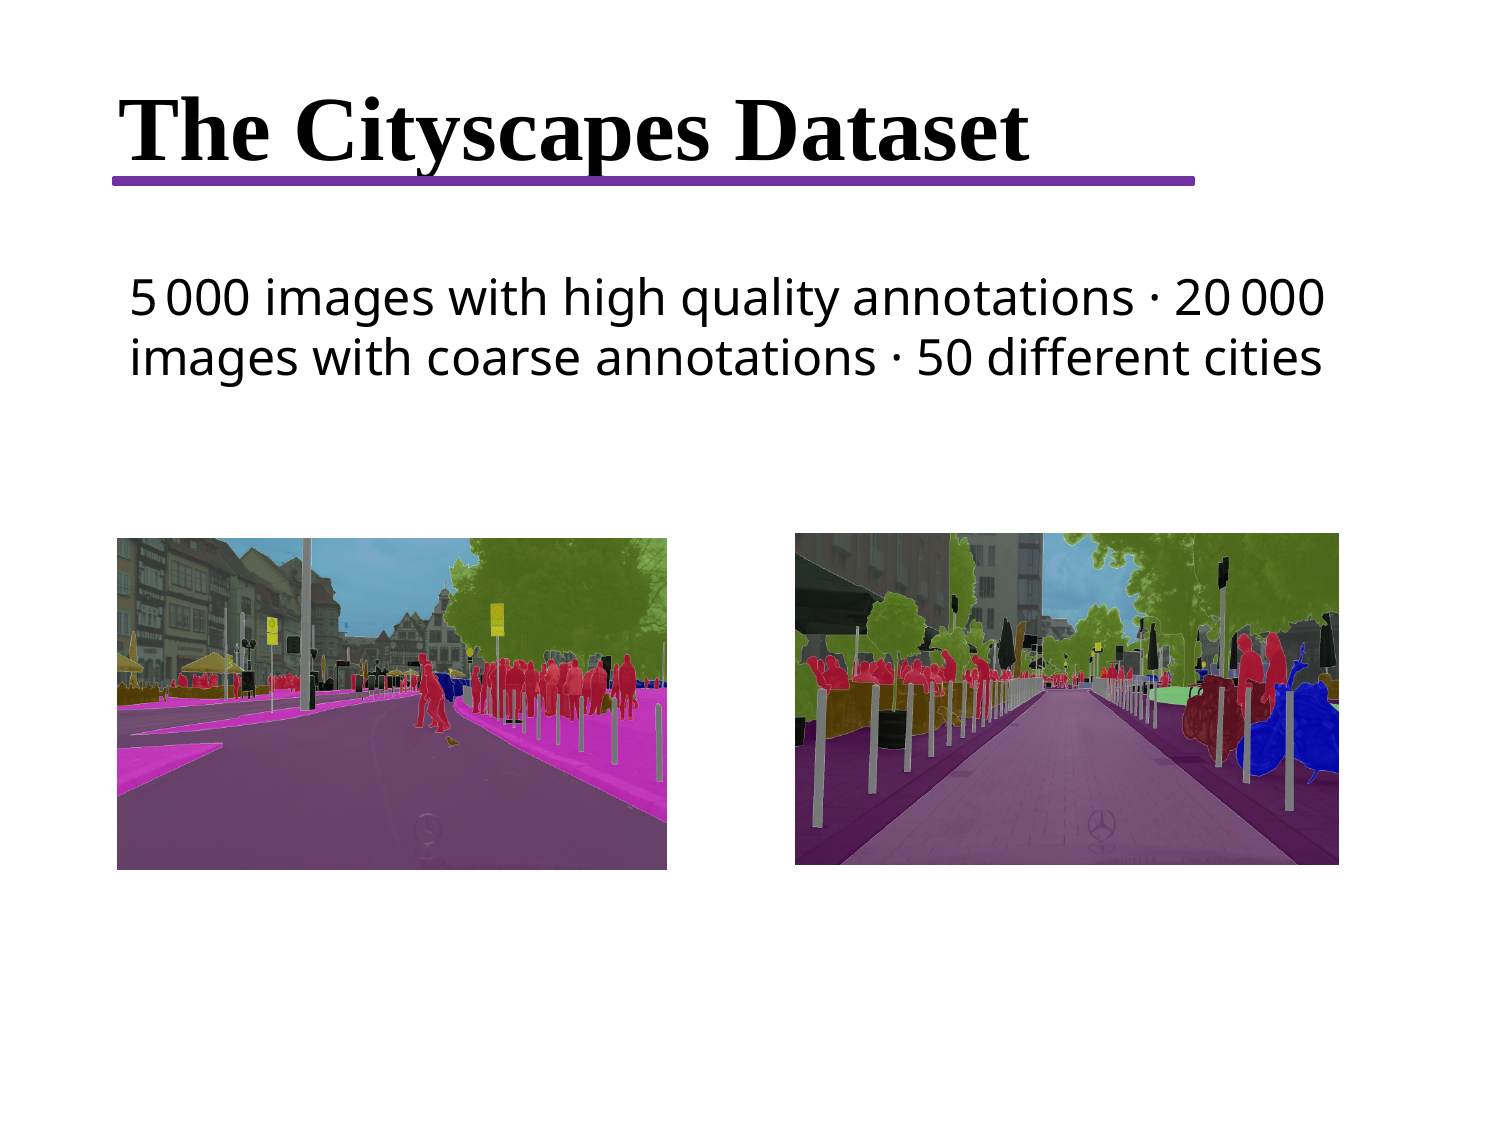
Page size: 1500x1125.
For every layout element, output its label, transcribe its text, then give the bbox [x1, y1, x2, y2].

text_box 5 000 images with high quality annotations · 20 000 images with coarse annotations · 50 different cities [114, 258, 1408, 1042]
picture [116, 538, 667, 870]
text_box The Cityscapes Dataset [103, 15, 1397, 233]
picture [794, 533, 1339, 865]
text_box [117, 233, 1411, 1017]
text_box [112, 176, 1195, 186]
